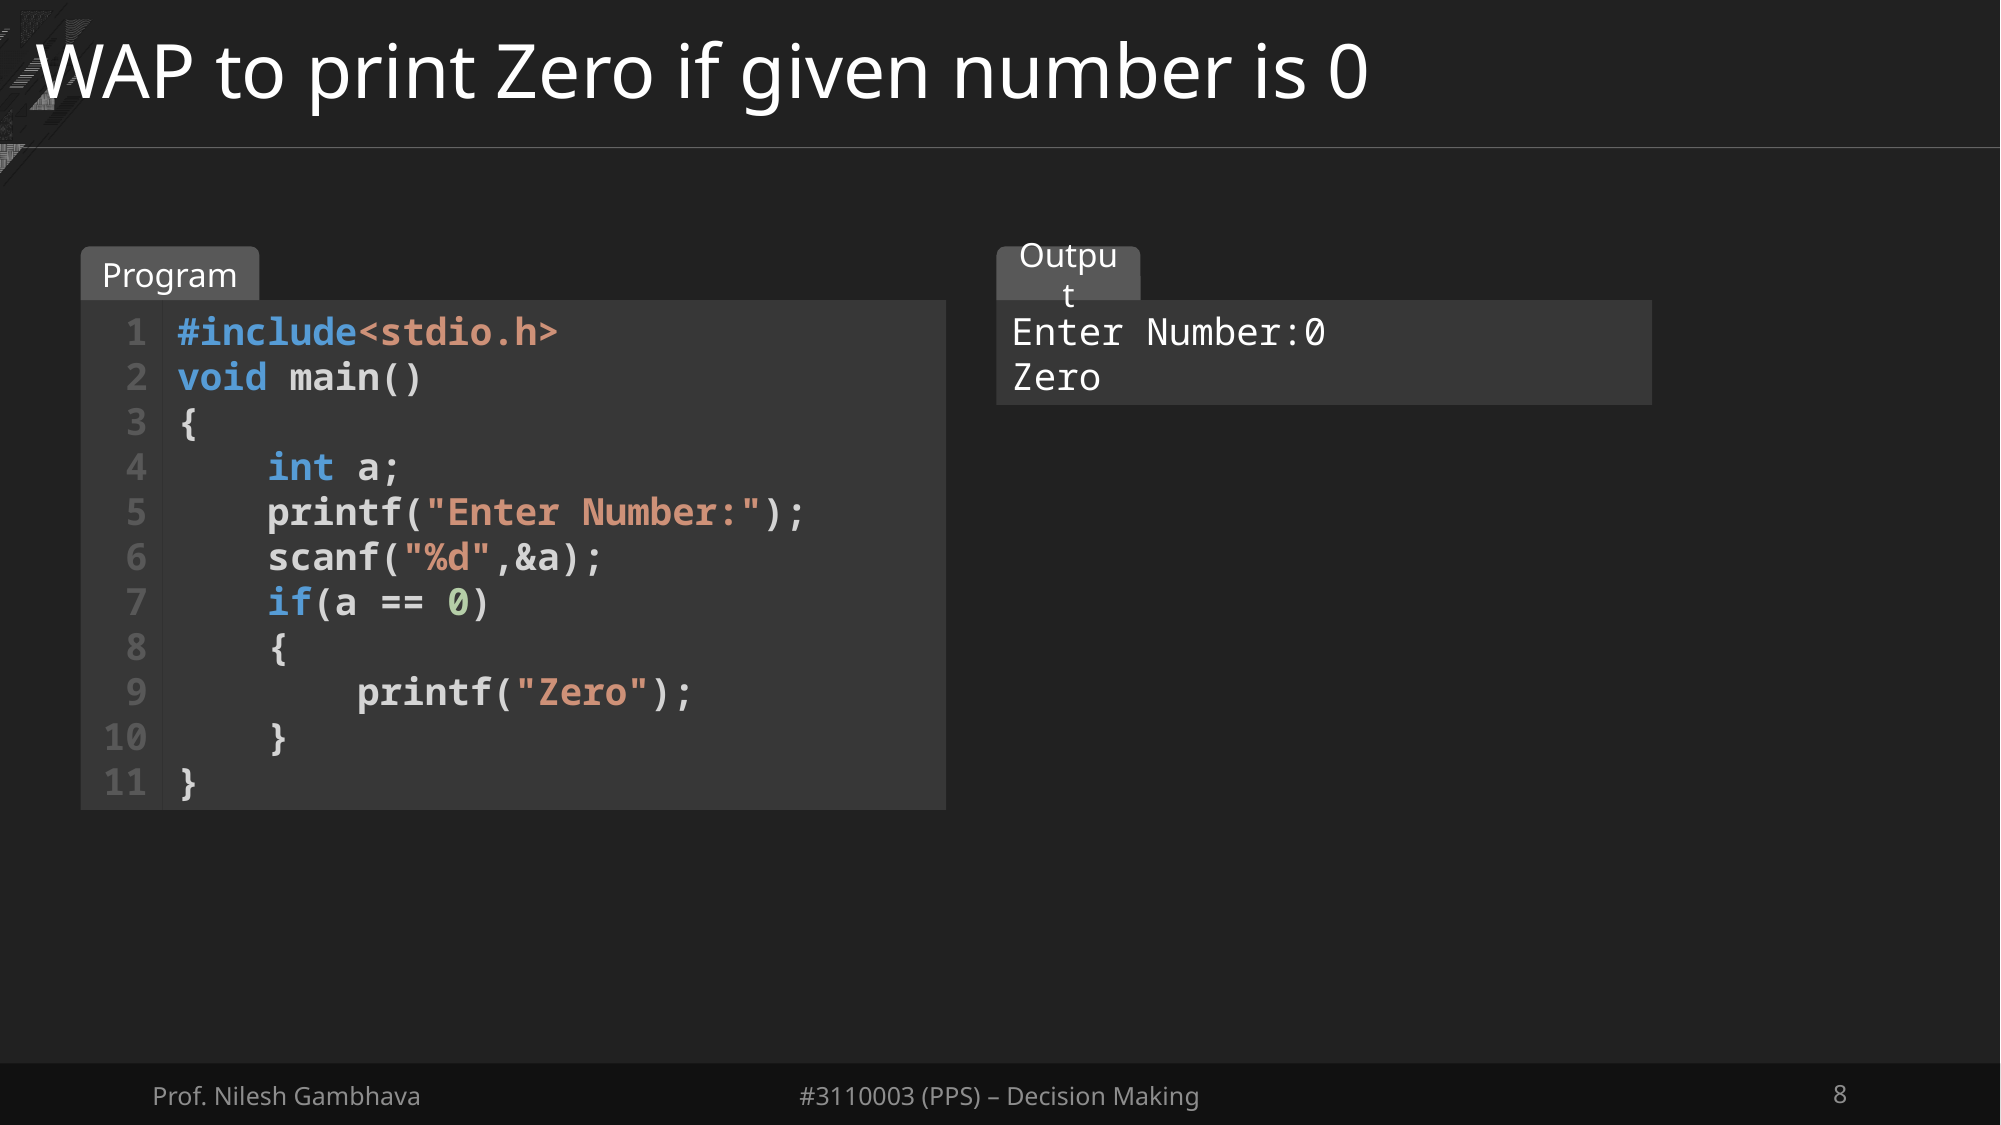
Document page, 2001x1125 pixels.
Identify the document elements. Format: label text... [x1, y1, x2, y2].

text_box Output [995, 245, 1142, 302]
text_box Enter Number:0 Zero [996, 300, 1653, 405]
text_box Program [79, 245, 261, 302]
title WAP to print Zero if given number is 0 [0, 0, 2000, 148]
text_box #include<stdio.h> void main() { int a; printf("Enter Number:"); scanf("%d",&a); if(a == 0) { printf("Zero"); } } [163, 300, 947, 810]
text_box 1 2 3 4 5 6 7 8 9 10 11 [80, 302, 163, 810]
